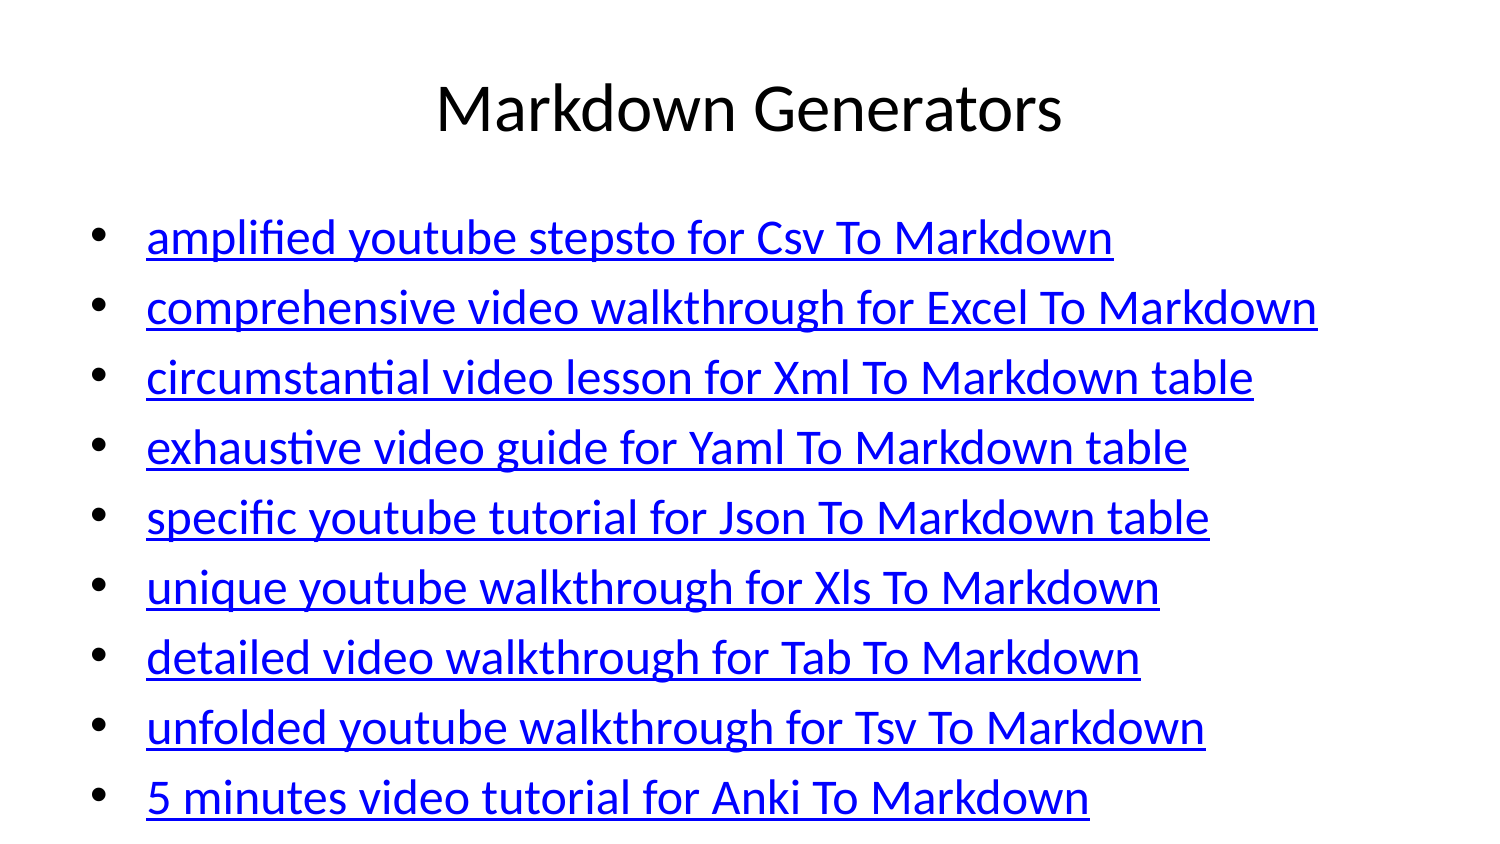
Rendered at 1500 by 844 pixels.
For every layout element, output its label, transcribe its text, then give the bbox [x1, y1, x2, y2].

title Markdown Generators [75, 33, 1425, 175]
list amplified youtube stepsto for Csv To Markdown comprehensive video walkthrough for Excel To Markdown circumstantial video lesson for Xml To Markdown table exhaustive video guide for Yaml To Markdown table specific youtube tutorial for Json To Markdown table unique youtube walkthrough for Xls To Markdown detailed video walkthrough for Tab To Markdown unfolded youtube walkthrough for Tsv To Markdown 5 minutes video tutorial for Anki To Markdown unique youtube lesson for Xsd To Markdown [75, 196, 1425, 754]
